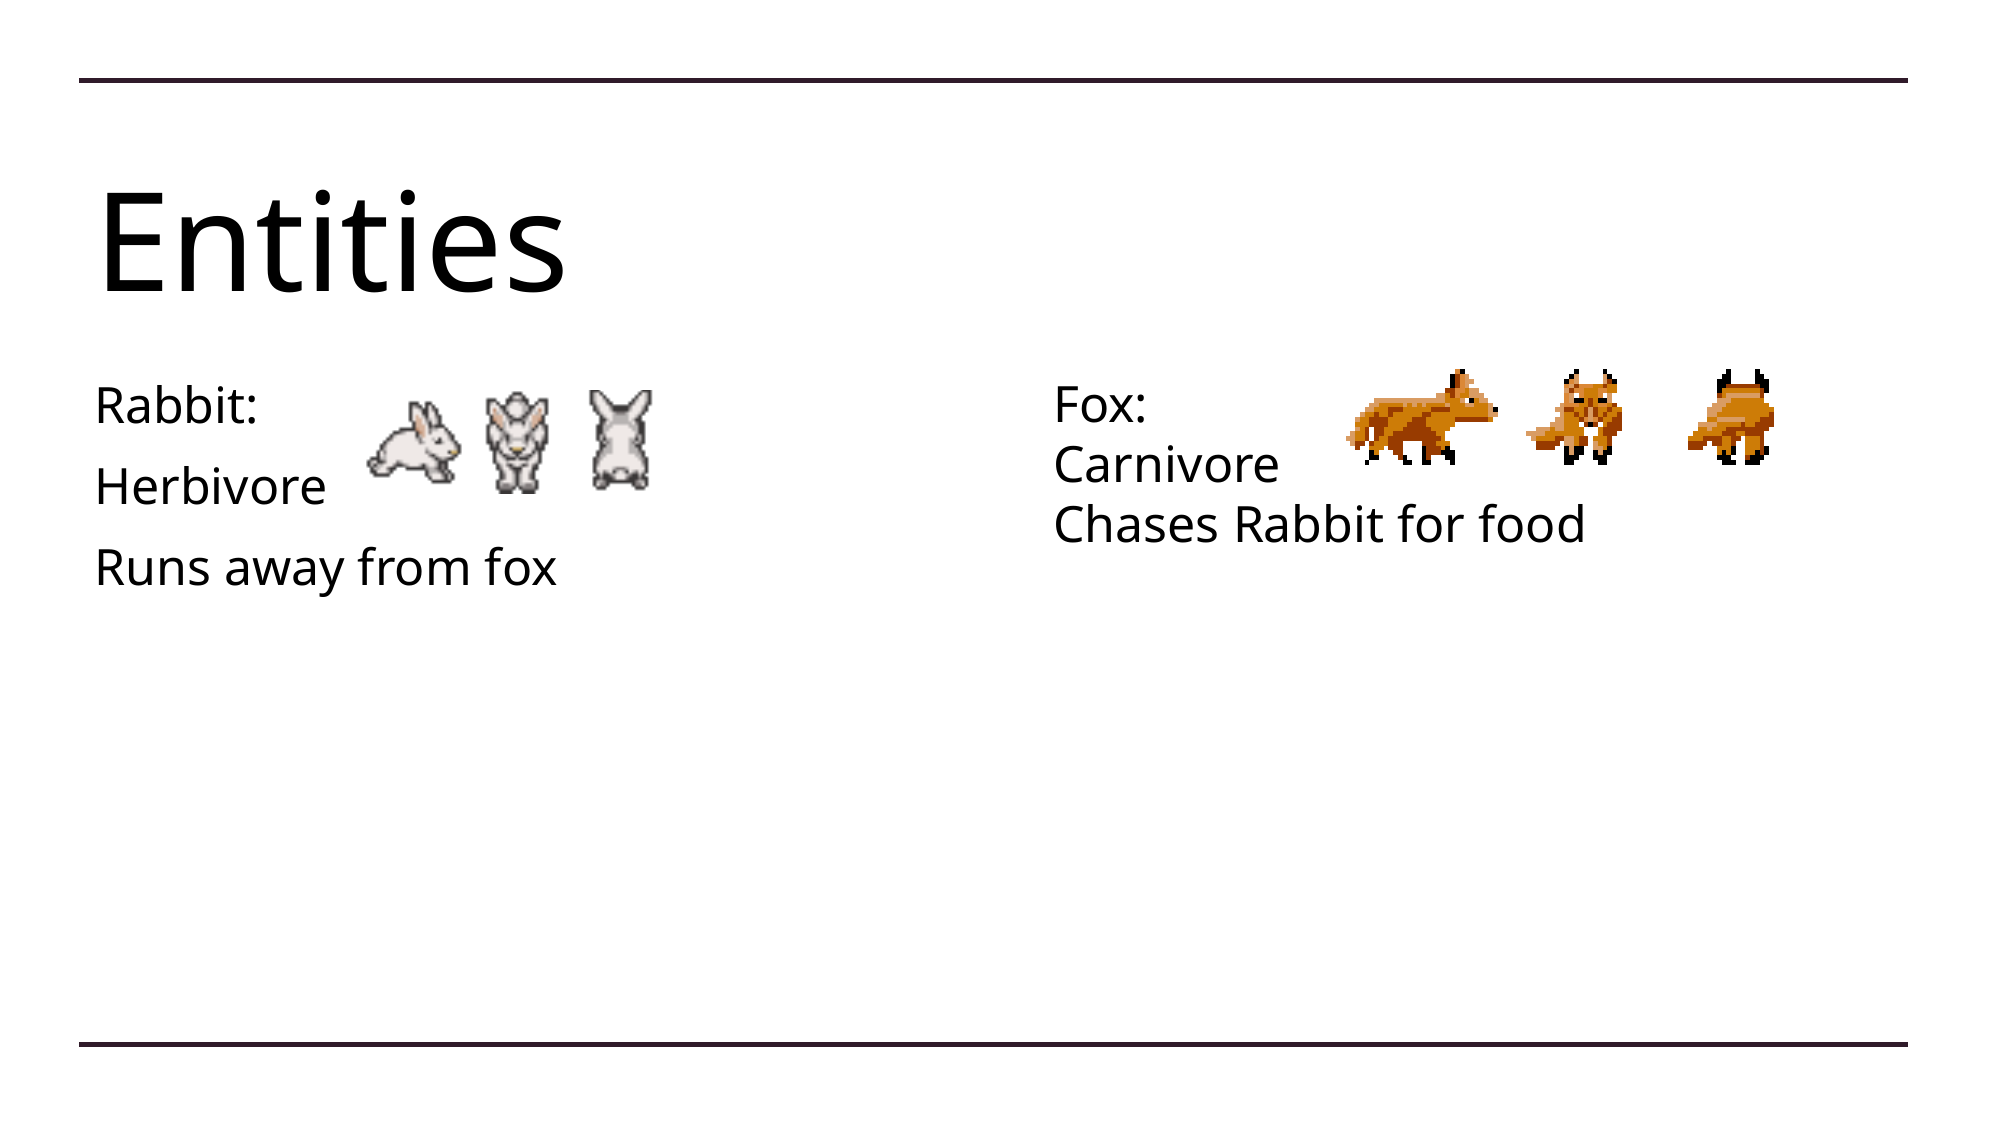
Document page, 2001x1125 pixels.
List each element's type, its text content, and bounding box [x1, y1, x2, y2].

picture [365, 390, 675, 494]
title Entities [79, 0, 1803, 327]
text_box Fox: Carnivore Chases Rabbit for food [1038, 365, 1868, 561]
picture [1346, 341, 1803, 494]
subtitle Rabbit: Herbivore Runs away from fox [79, 366, 962, 965]
